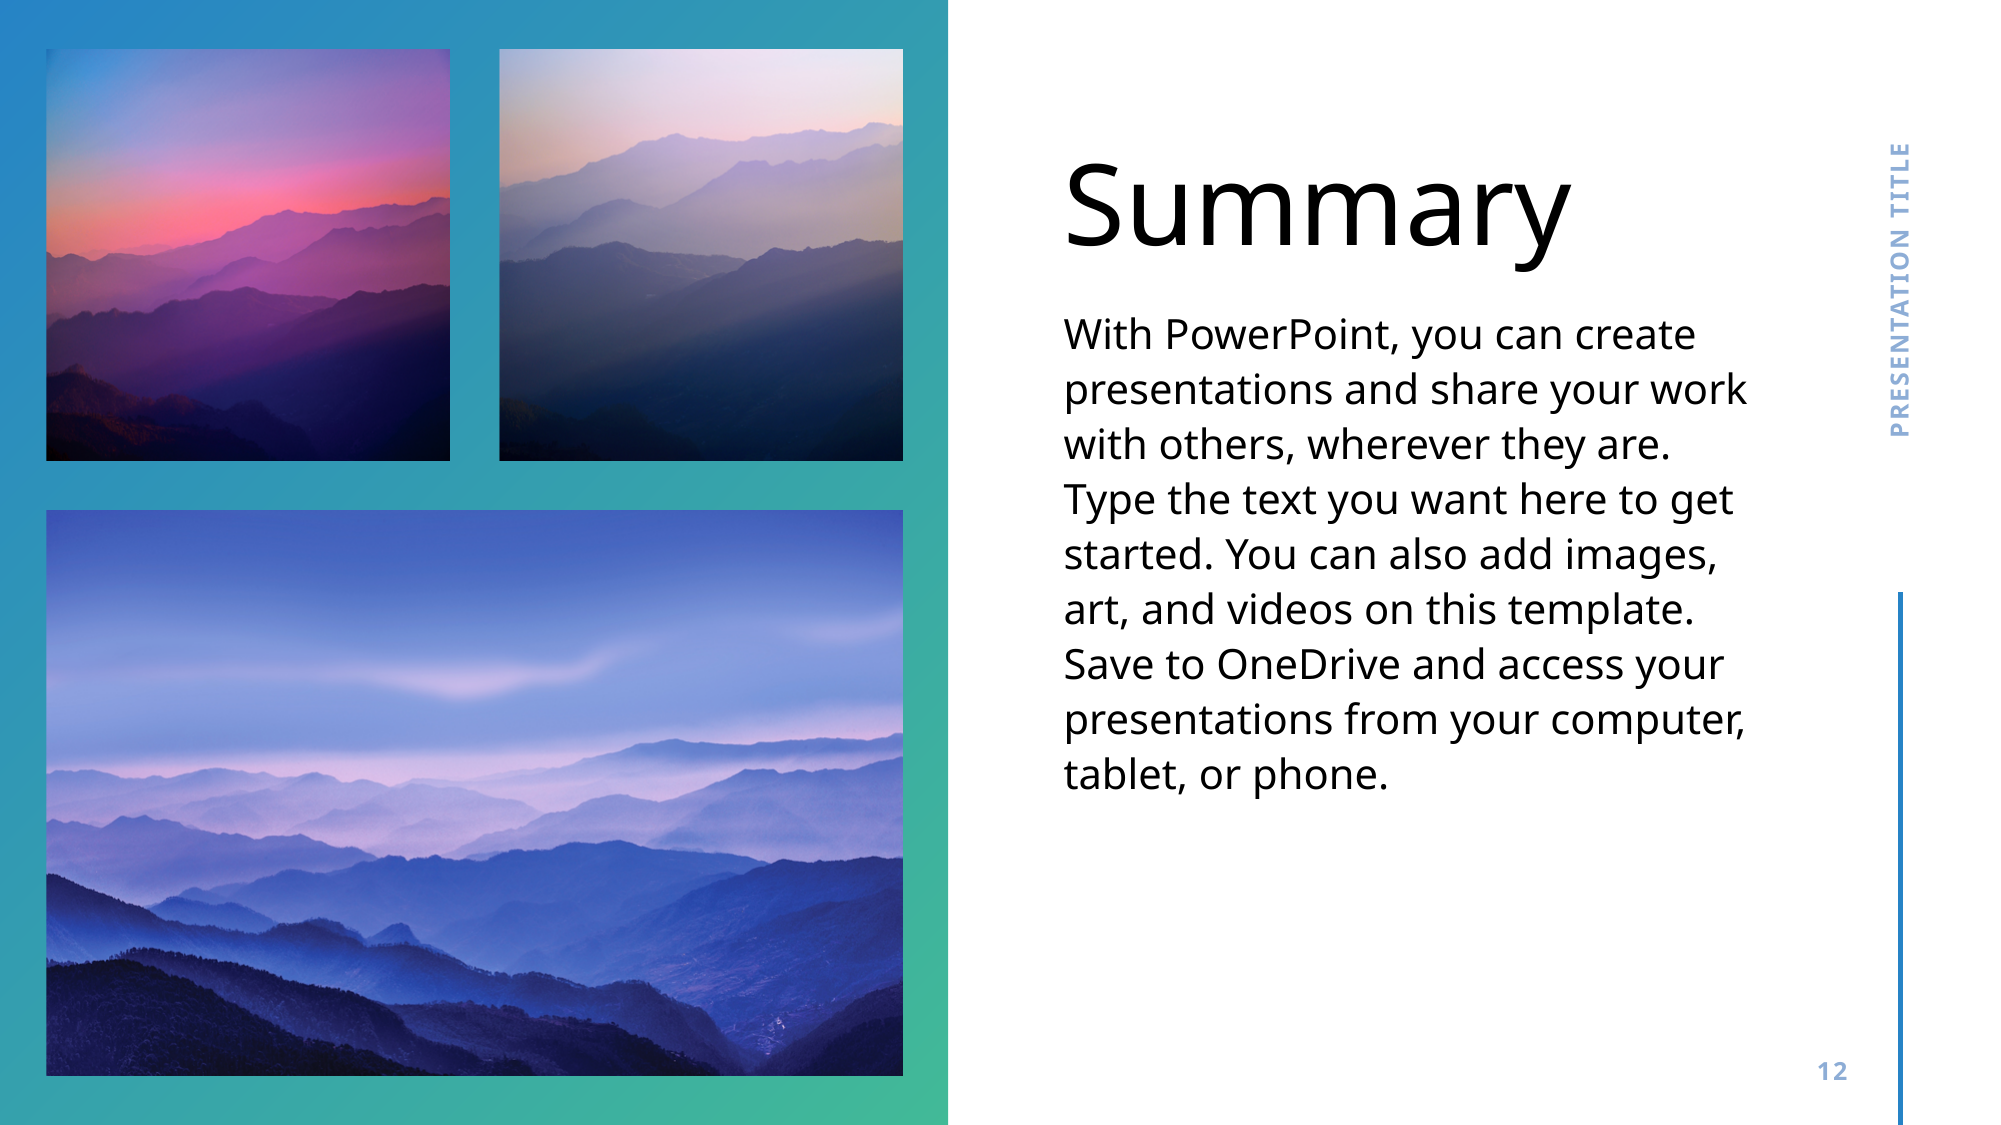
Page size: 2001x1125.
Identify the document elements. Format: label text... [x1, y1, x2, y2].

picture [499, 49, 903, 461]
picture [46, 509, 903, 1076]
slide_number 12 [1412, 1042, 1863, 1103]
title Summary [1048, 131, 1776, 278]
footer Presentation Title [1870, 0, 1931, 582]
picture [46, 49, 450, 461]
subtitle With PowerPoint, you can create presentations and share your work with others, wherever they are. Type the text you want here to get started. You can also add images, art, and videos on this template. Save to OneDrive and access your presentations from your computer, tablet, or phone. [1048, 295, 1776, 1076]
